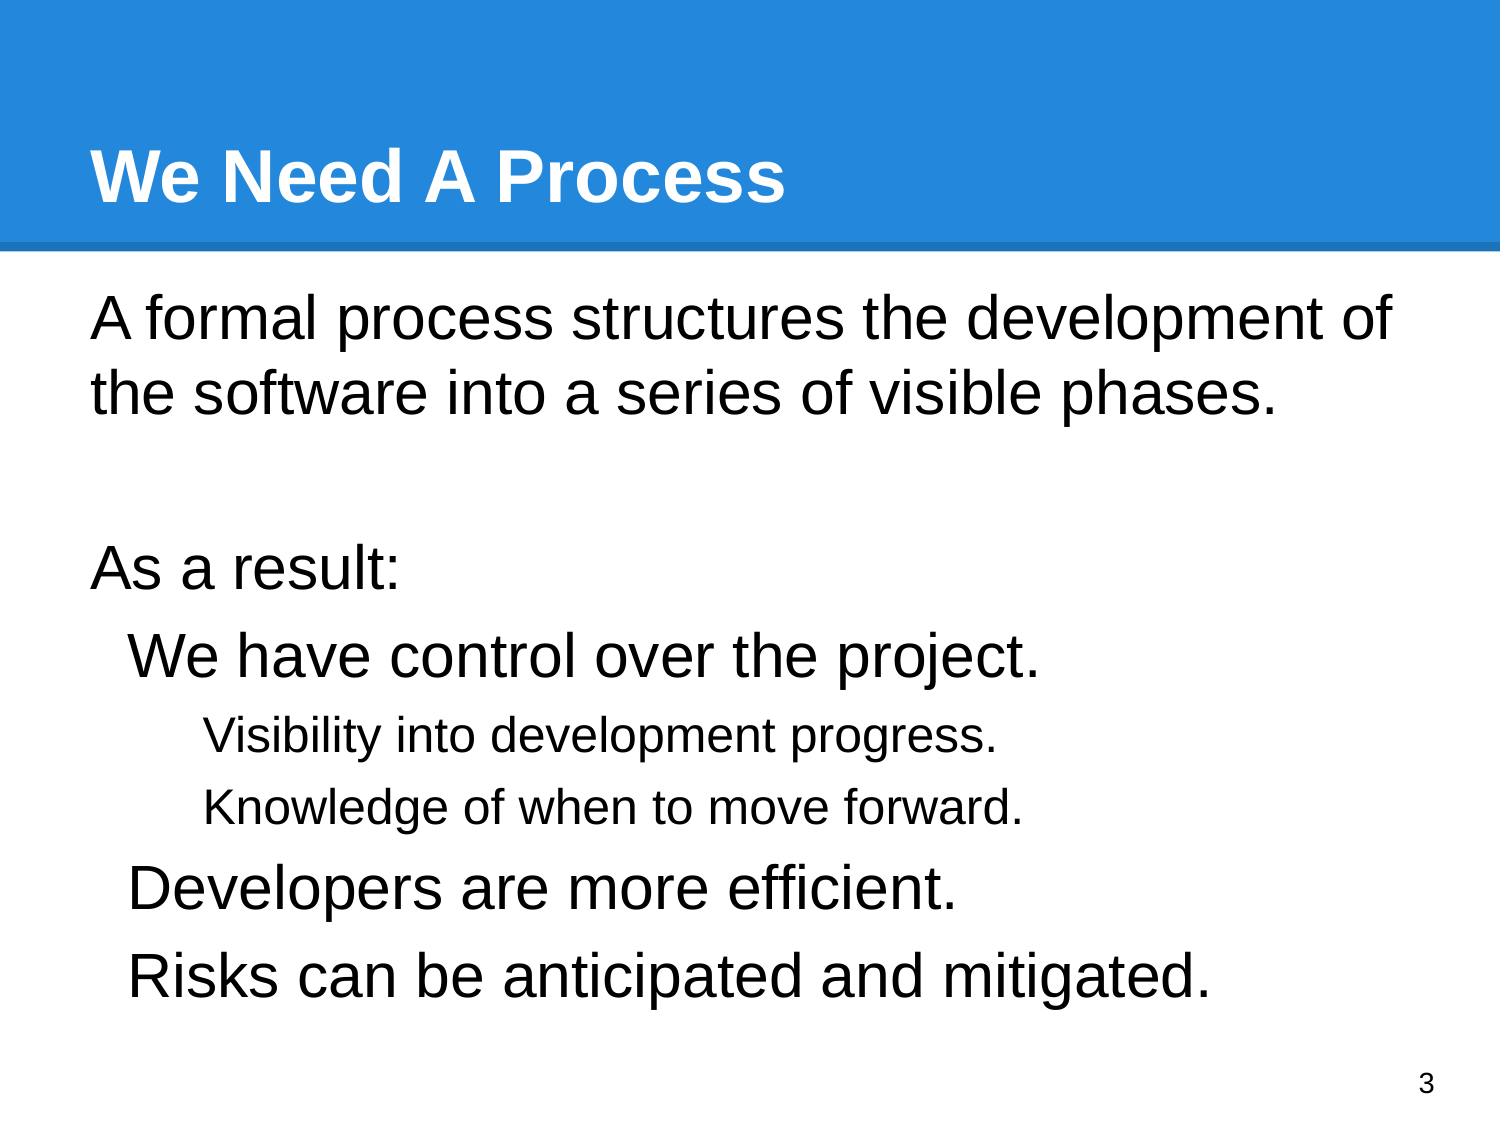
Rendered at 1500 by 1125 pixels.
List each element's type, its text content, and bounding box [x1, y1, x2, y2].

slide_number ‹#› [1403, 1038, 1494, 1125]
list A formal process structures the development of the software into a series of visible phases. As a result: We have control over the project. Visibility into development progress. Knowledge of when to move forward. Developers are more efficient. Risks can be anticipated and mitigated. [75, 262, 1425, 1078]
title We Need A Process [75, 45, 1425, 233]
